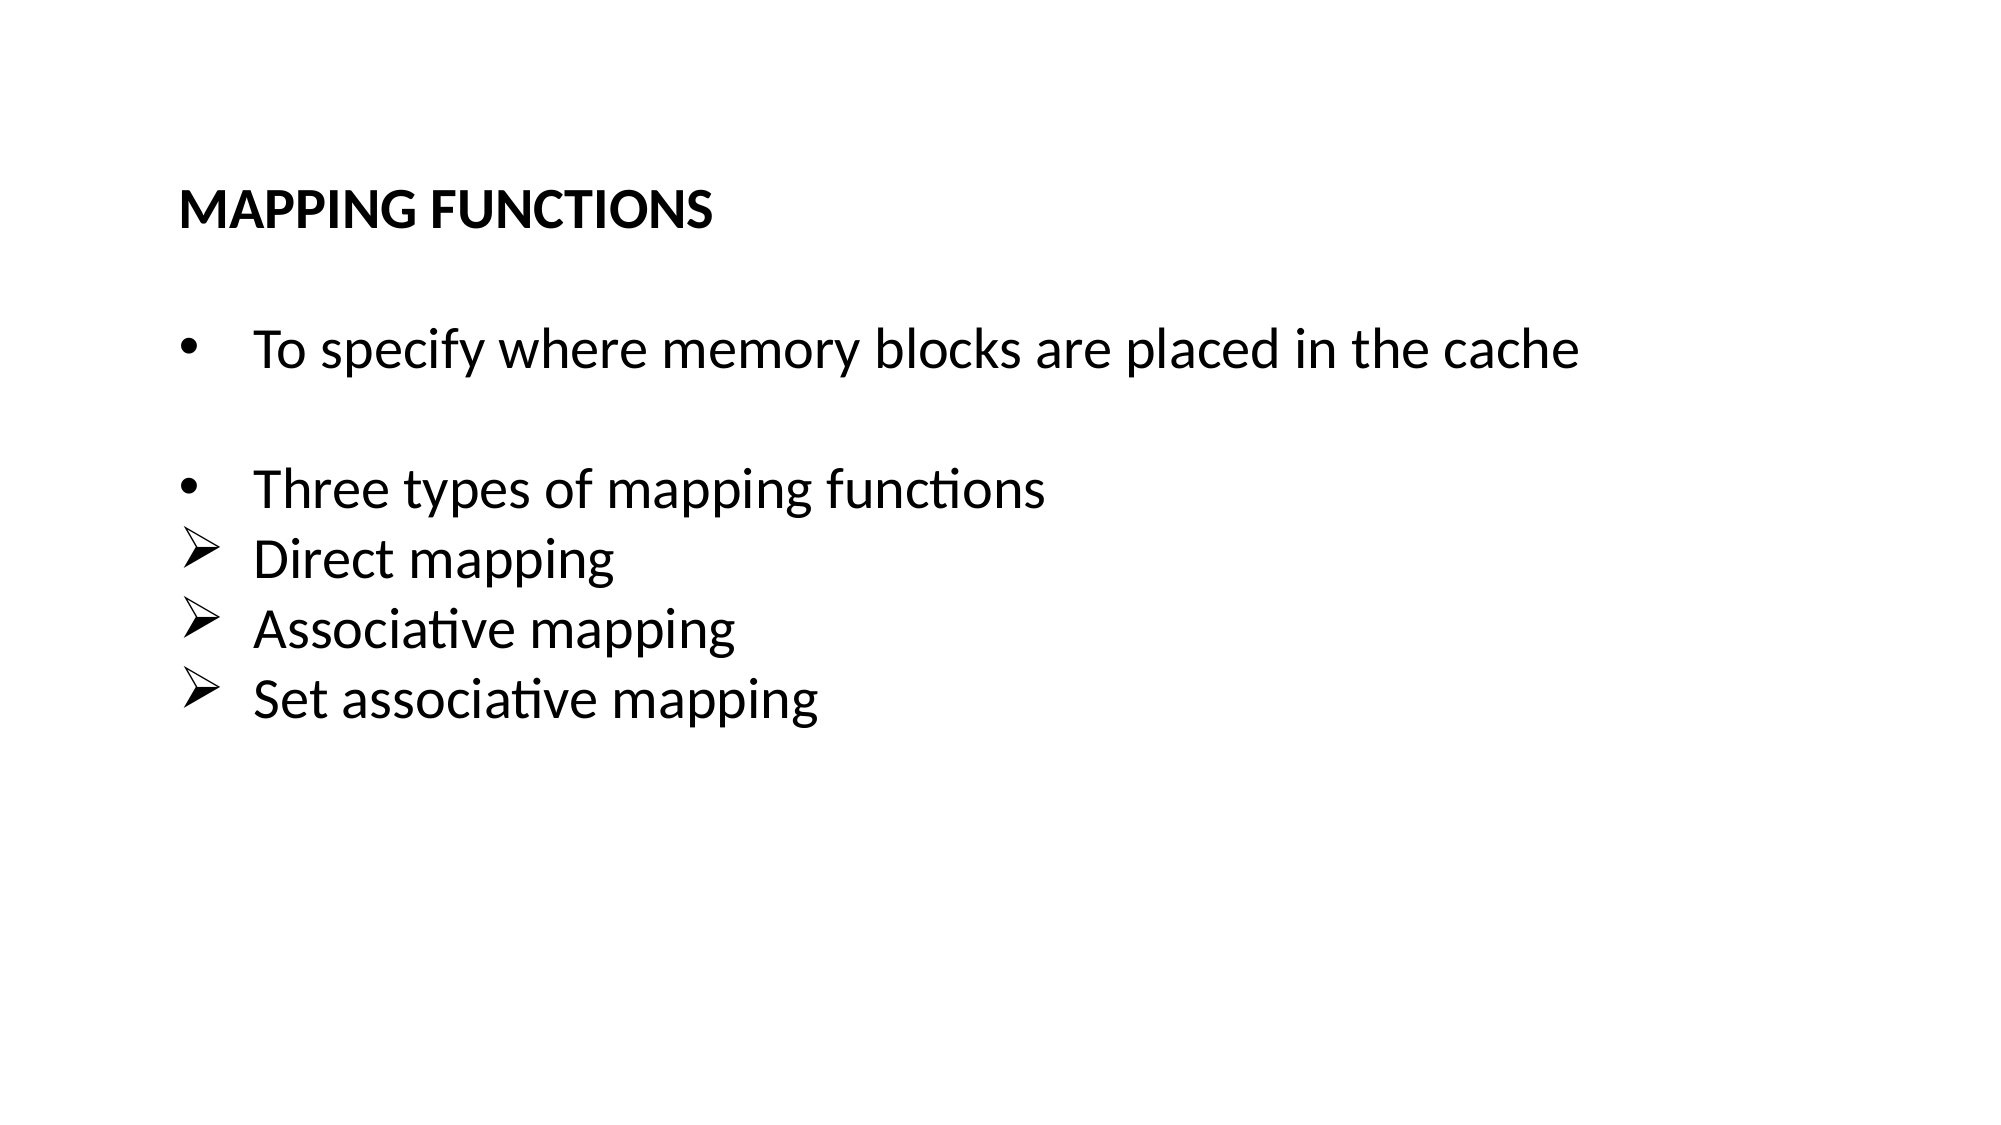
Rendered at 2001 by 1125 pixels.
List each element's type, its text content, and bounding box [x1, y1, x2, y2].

text_box MAPPING FUNCTIONS To specify where memory blocks are placed in the cache Three types of mapping functions Direct mapping Associative mapping Set associative mapping [164, 162, 1836, 808]
